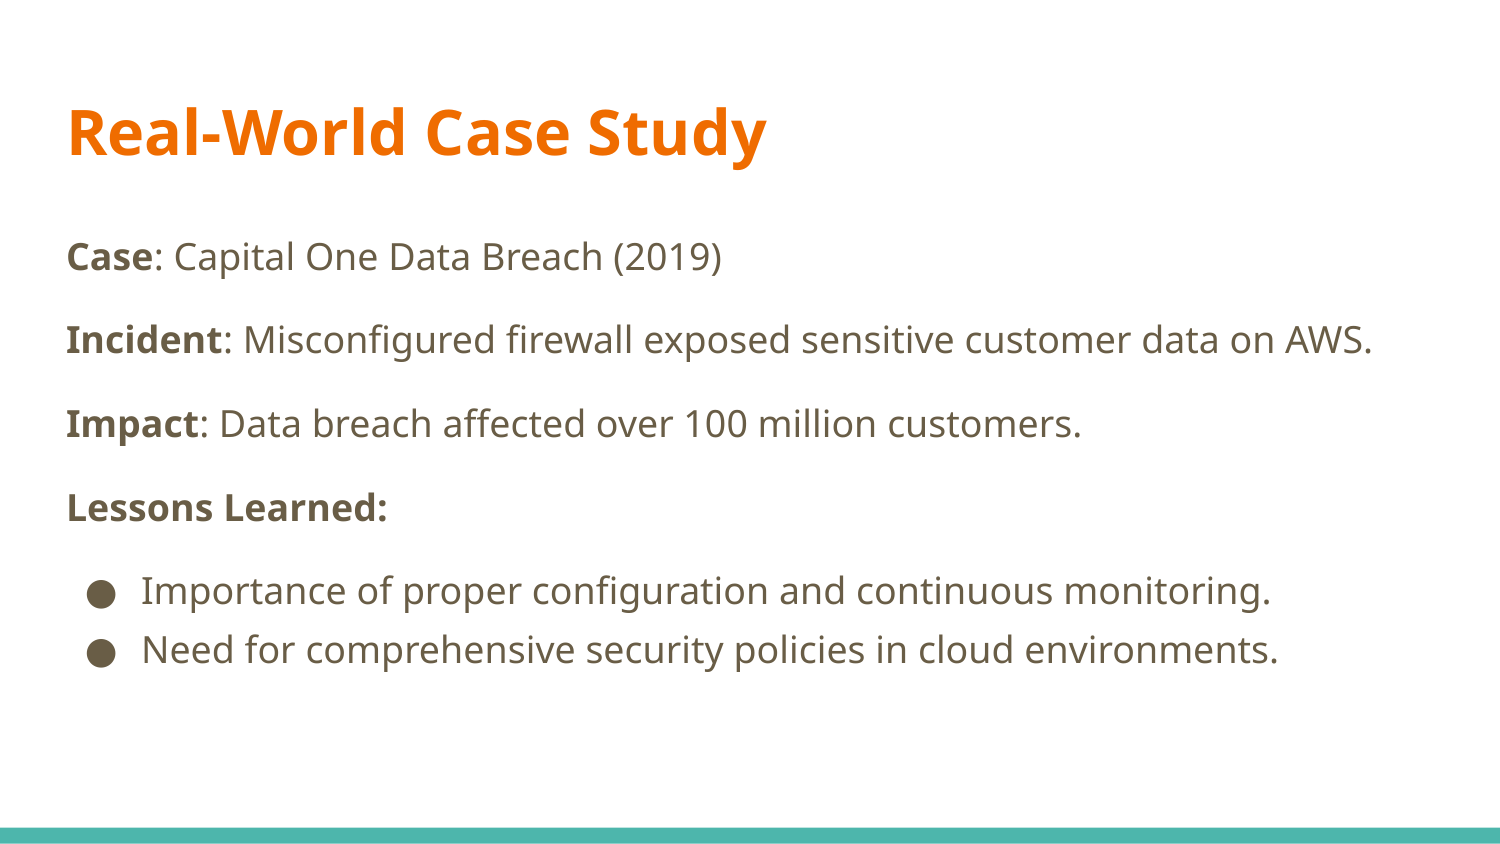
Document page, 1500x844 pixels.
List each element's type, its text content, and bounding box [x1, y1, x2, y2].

list Case: Capital One Data Breach (2019) Incident: Misconfigured firewall exposed sensitive customer data on AWS. Impact: Data breach affected over 100 million customers. Lessons Learned: Importance of proper configuration and continuous monitoring. Need for comprehensive security policies in cloud environments. [51, 207, 1449, 750]
title Real-World Case Study [51, 72, 1449, 189]
